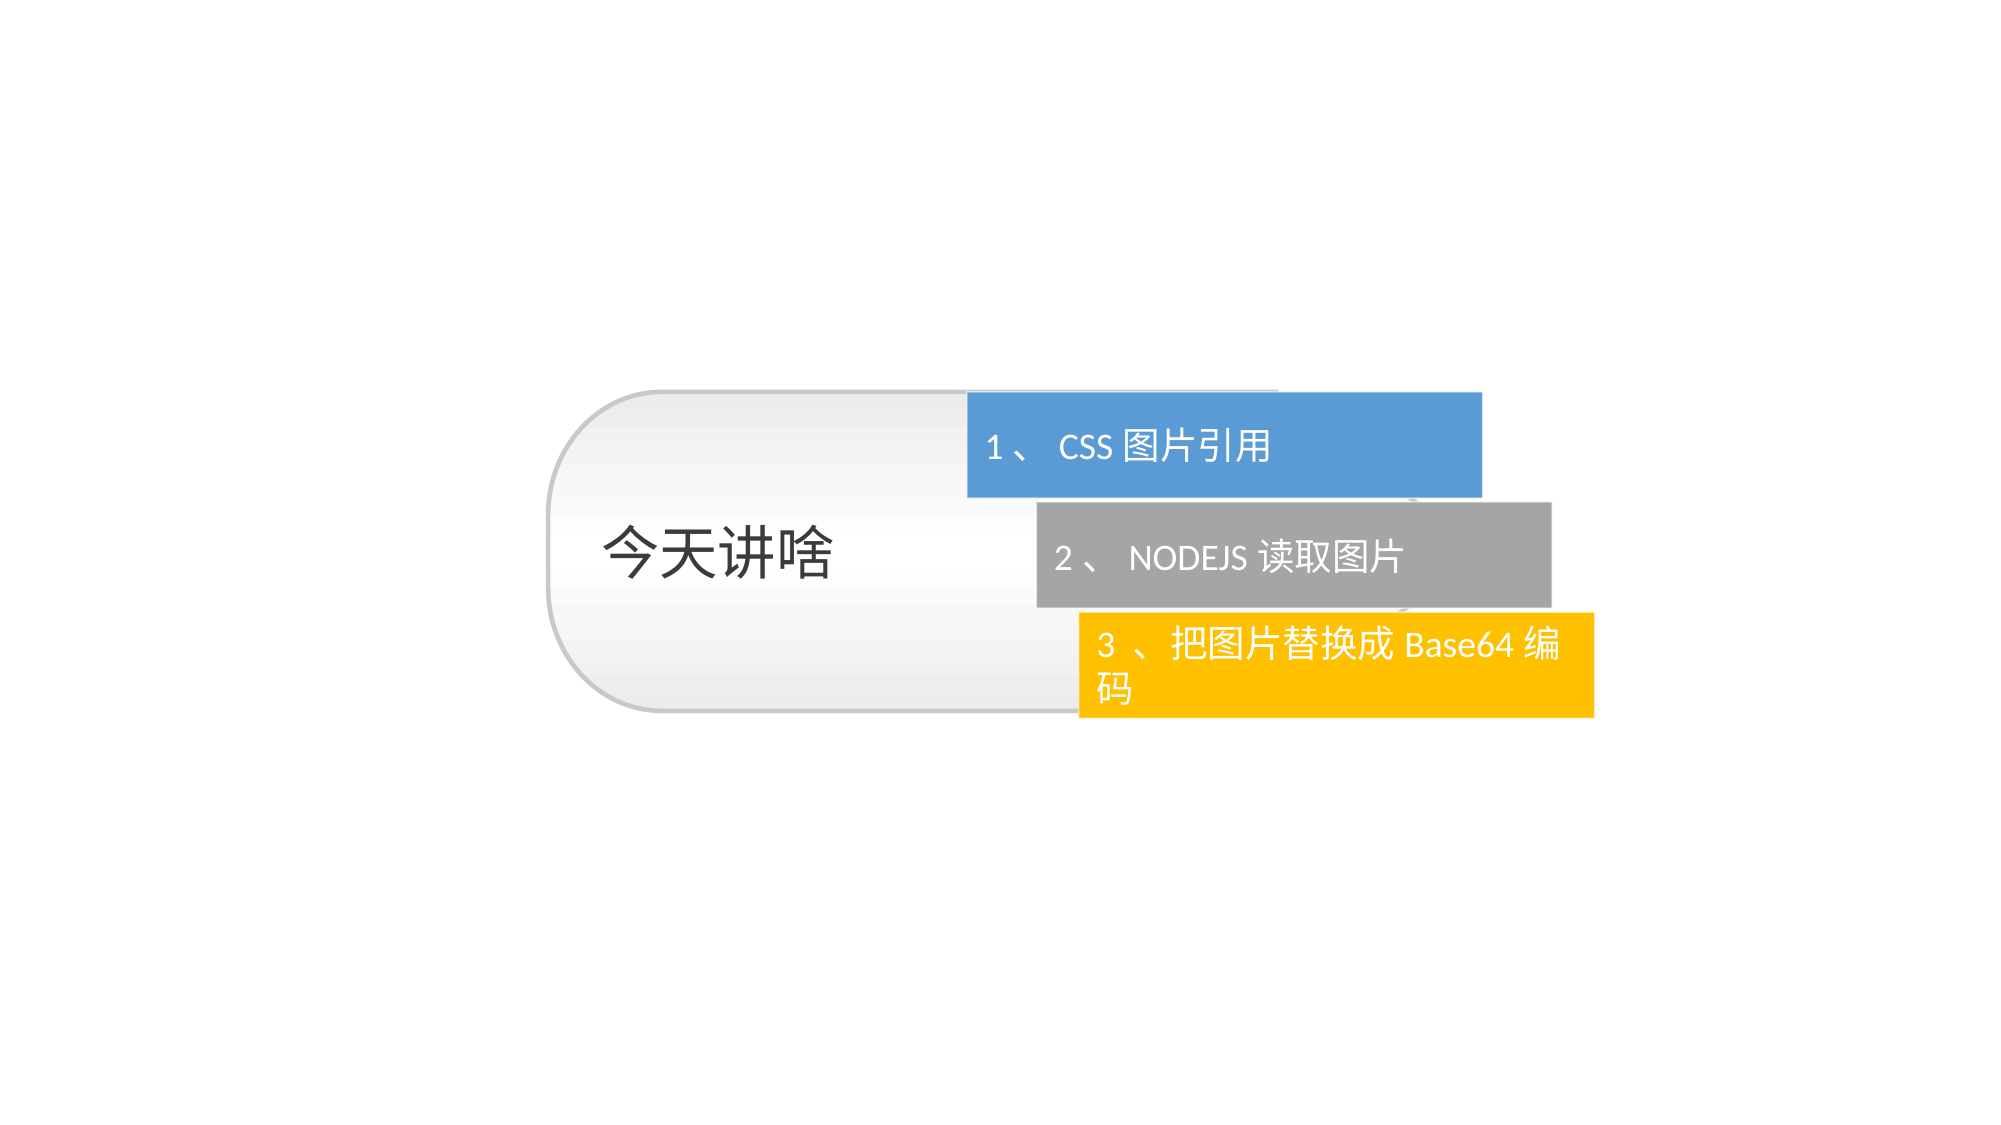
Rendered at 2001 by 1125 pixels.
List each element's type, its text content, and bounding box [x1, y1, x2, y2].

text_box 1、CSS图片引用 [966, 391, 1484, 499]
text_box 2、NODEJS读取图片 [1035, 501, 1553, 609]
text_box 3 、把图片替换成Base64编码 [1078, 611, 1596, 719]
text_box 今天讲啥 [547, 390, 1416, 712]
